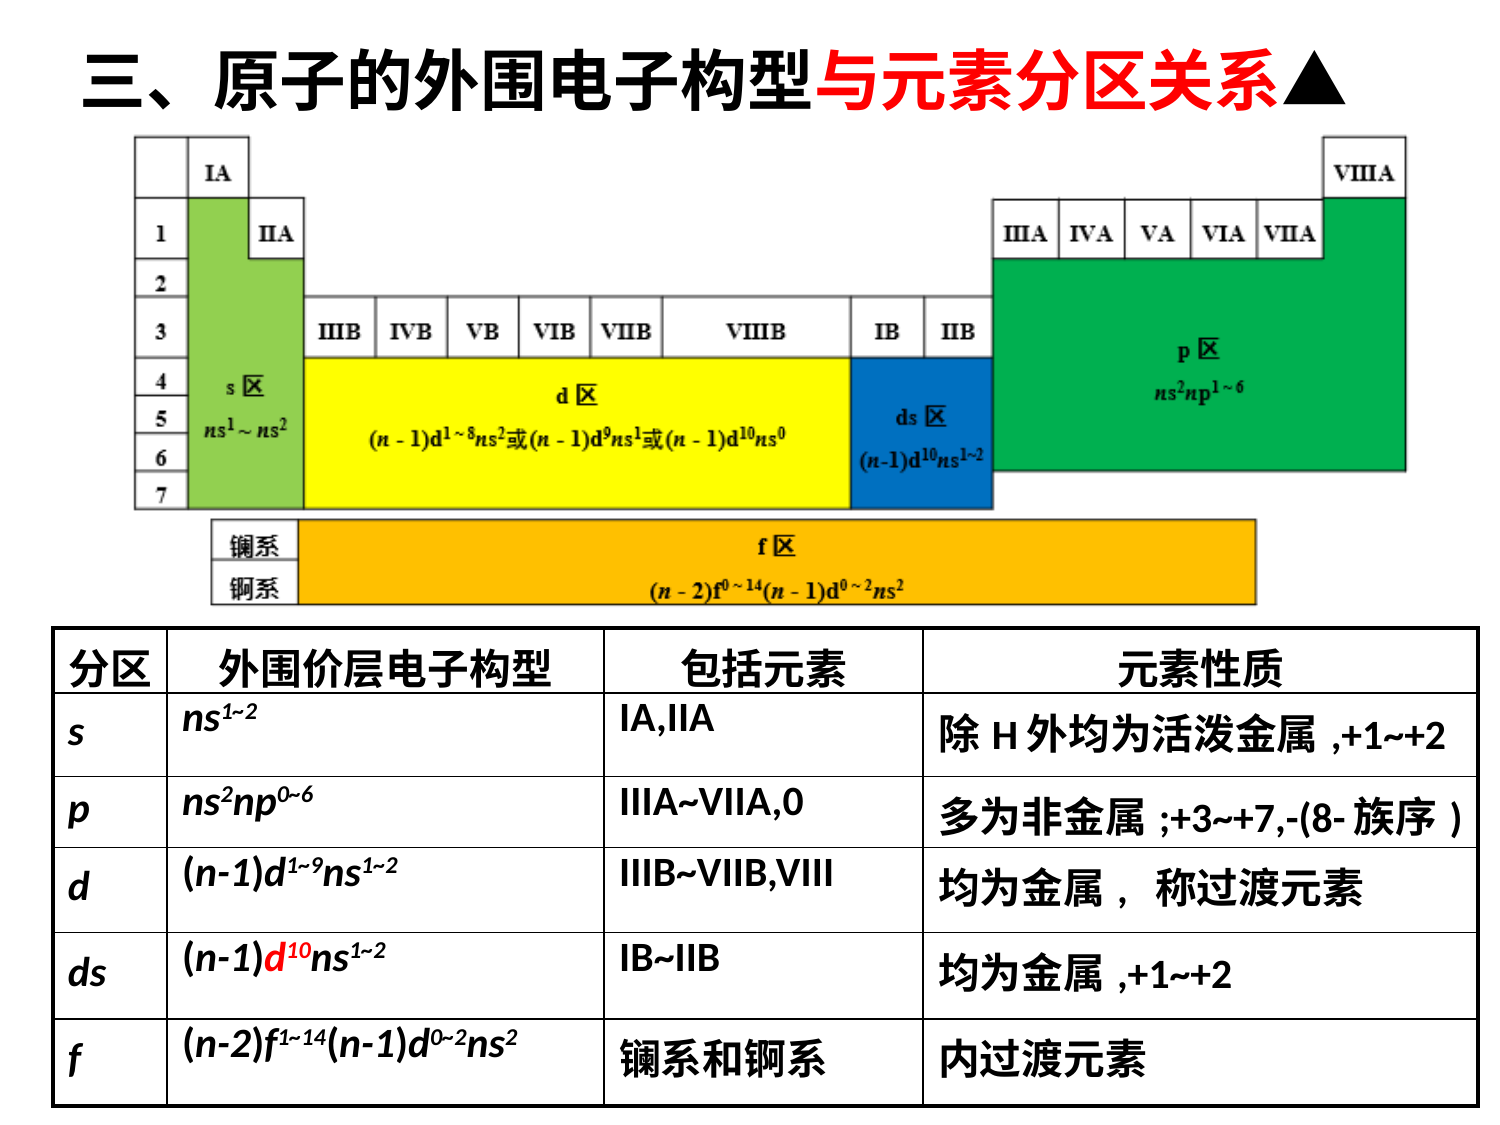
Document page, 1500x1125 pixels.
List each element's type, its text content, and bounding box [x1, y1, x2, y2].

table_cell s [55, 694, 166, 776]
table_header 包括元素 [605, 630, 922, 692]
table_cell 多为非金属;+3~+7,-(8-族序) [924, 777, 1476, 847]
table_cell IIIA~VIIA,0 [605, 777, 922, 847]
picture [122, 128, 1421, 617]
table_cell 均为金属,+1~+2 [924, 933, 1476, 1018]
table_header 元素性质 [924, 630, 1476, 692]
table_cell 镧系和锕系 [605, 1020, 922, 1104]
table_cell 均为金属, 称过渡元素 [924, 848, 1476, 932]
table_cell 除H外均为活泼金属,+1~+2 [924, 694, 1476, 776]
table_cell (n-1)d1~9ns1~2 [168, 848, 603, 932]
table_cell IB~IIB [605, 933, 922, 1018]
table_cell p [55, 777, 166, 847]
table_cell ns2np0~6 [168, 777, 603, 847]
table_cell d [55, 848, 166, 932]
table_cell IA,IIA [605, 694, 922, 776]
text_box 三、原子的外围电子构型与元素分区关系▲ [64, 30, 1473, 126]
table_cell IIIB~VIIB,VIII [605, 848, 922, 932]
table_header 分区 [55, 630, 166, 692]
table_cell ns1~2 [168, 694, 603, 776]
table_cell 内过渡元素 [924, 1020, 1476, 1104]
table_cell (n-1)d10ns1~2 [168, 933, 603, 1018]
table_cell ds [55, 933, 166, 1018]
table_header 外围价层电子构型 [168, 630, 603, 692]
table_cell (n-2)f1~14(n-1)d0~2ns2 [168, 1020, 603, 1104]
table_cell f [55, 1020, 166, 1104]
